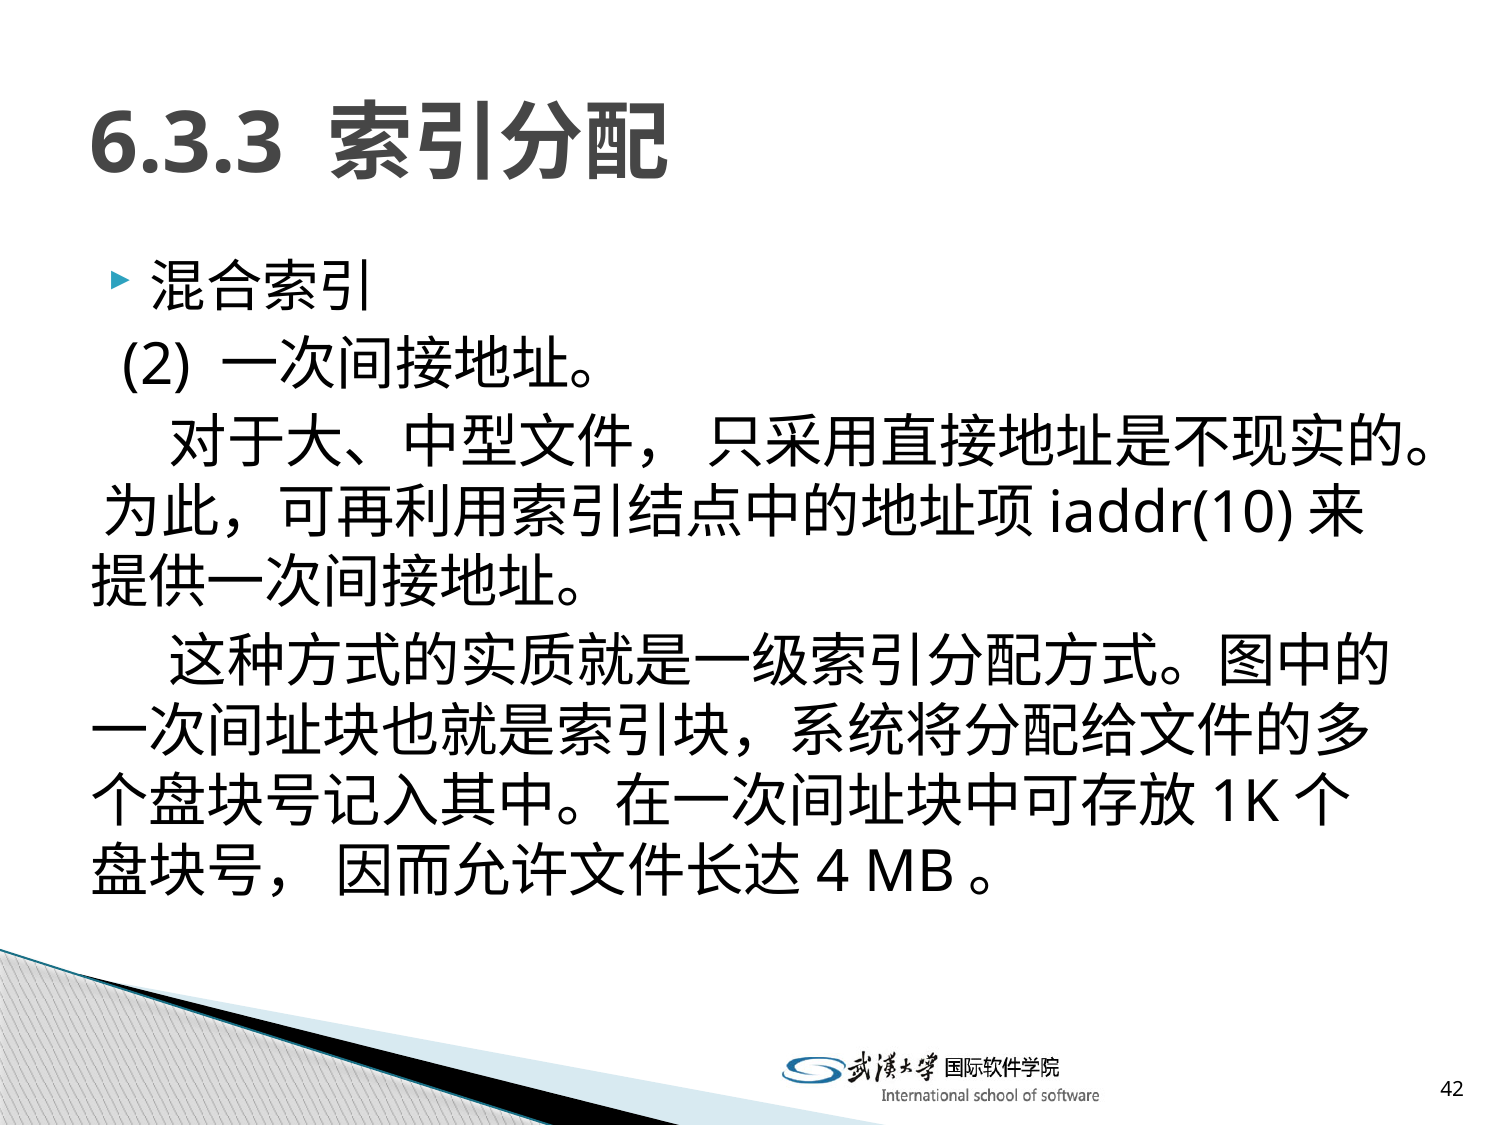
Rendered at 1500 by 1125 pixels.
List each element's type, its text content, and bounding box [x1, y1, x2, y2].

slide_number 42 [1418, 1051, 1479, 1112]
list 混合索引 (2) 一次间接地址。 对于大、中型文件， 只采用直接地址是不现实的。 为此，可再利用索引结点中的地址项iaddr(10)来提供一次间接地址。 这种方式的实质就是一级索引分配方式。图中的一次间址块也就是索引块，系统将分配给文件的多个盘块号记入其中。在一次间址块中可存放1K个盘块号， 因而允许文件长达4 MB。 [74, 242, 1426, 986]
title 6.3.3 索引分配 [75, 45, 1425, 233]
picture [773, 1046, 1117, 1103]
